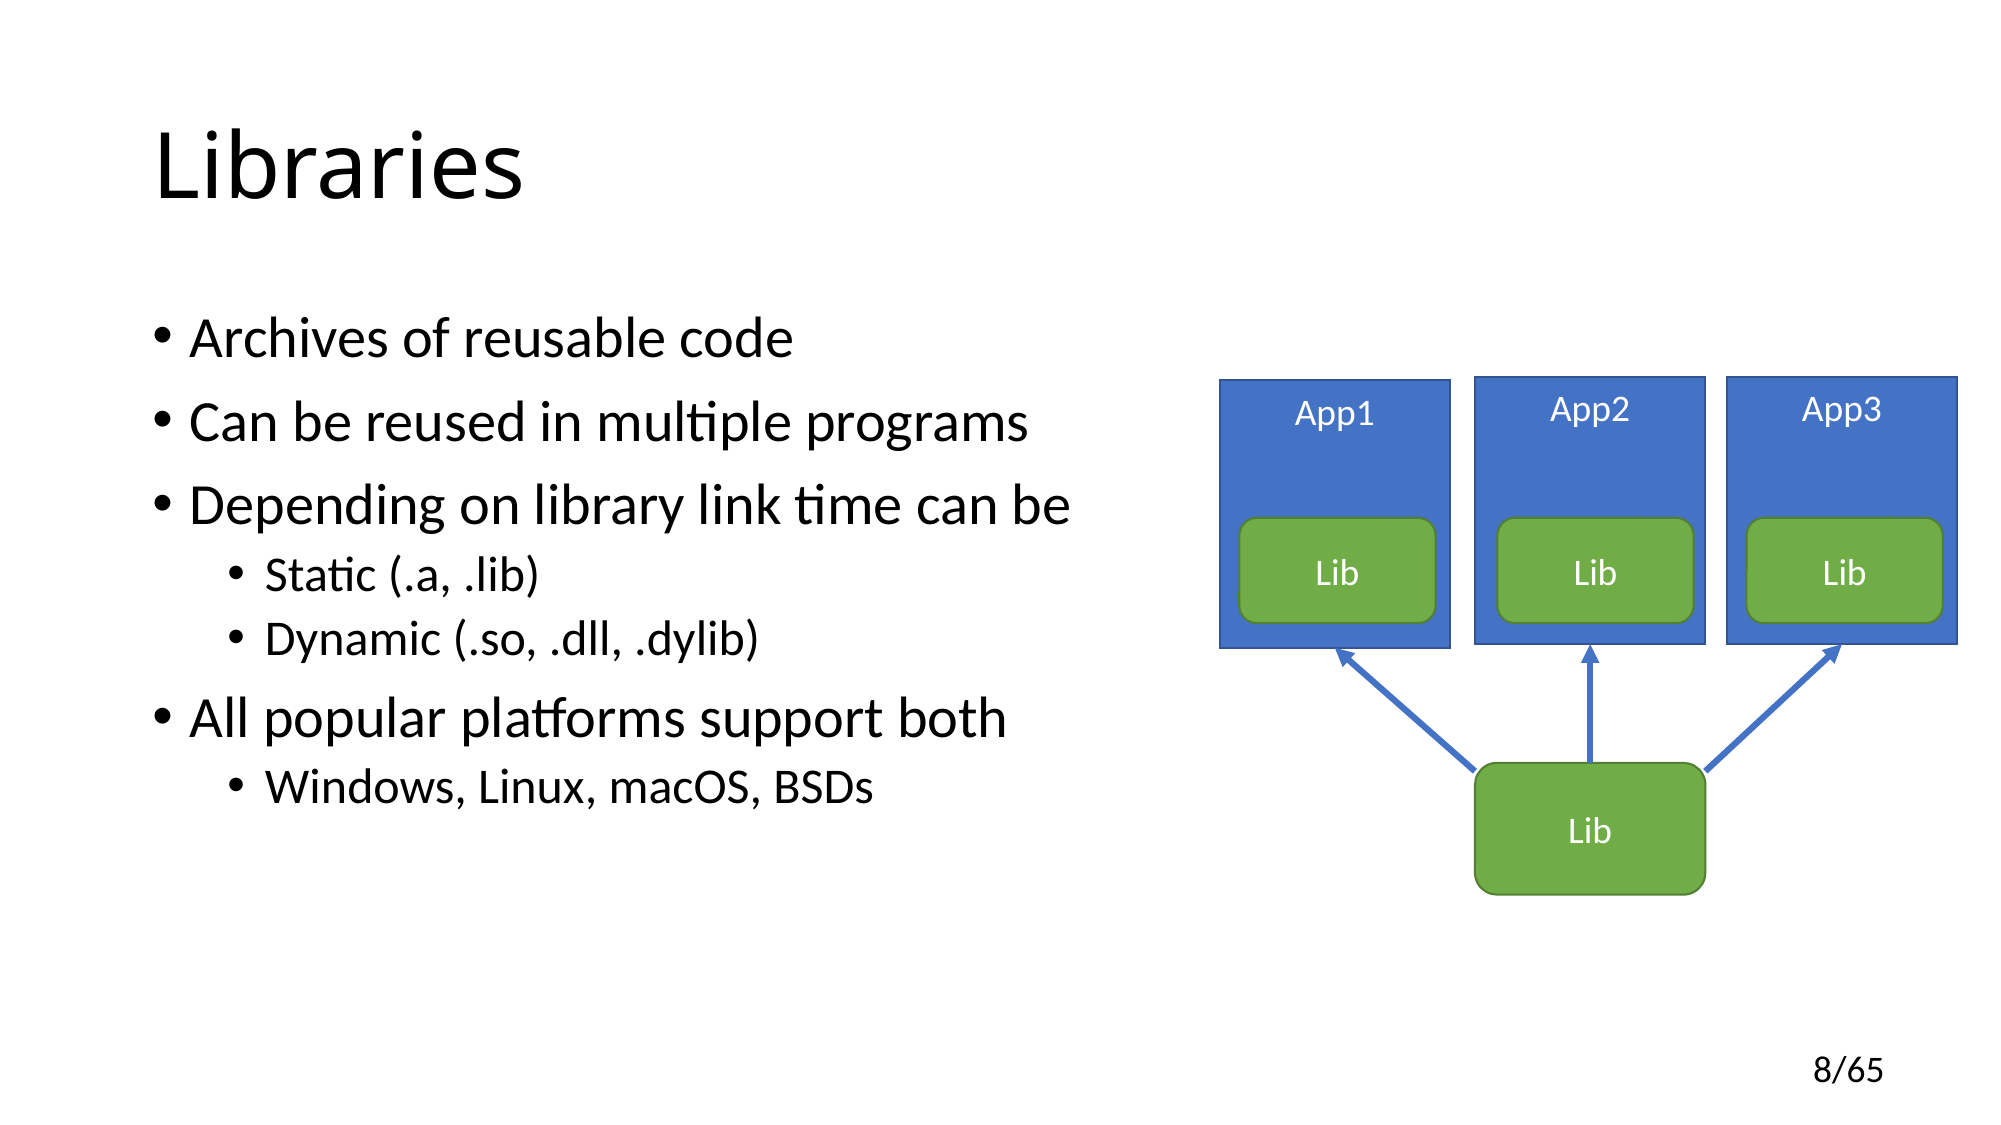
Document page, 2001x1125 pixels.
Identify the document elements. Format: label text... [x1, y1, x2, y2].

text_box App2 [1474, 376, 1706, 645]
text_box Lib [1238, 516, 1437, 625]
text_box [1705, 644, 1842, 772]
title Libraries [137, 59, 1863, 278]
text_box Lib [1496, 516, 1695, 625]
list Archives of reusable code Can be reused in multiple programs Depending on library link time can be Static (.a, .lib) Dynamic (.so, .dll, .dylib) All popular platforms support both Windows, Linux, macOS, BSDs [137, 299, 1863, 1014]
text_box Lib [1473, 761, 1707, 896]
text_box Lib [1745, 516, 1944, 625]
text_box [1334, 647, 1475, 772]
text_box App3 [1726, 376, 1958, 645]
text_box App1 [1219, 379, 1451, 649]
